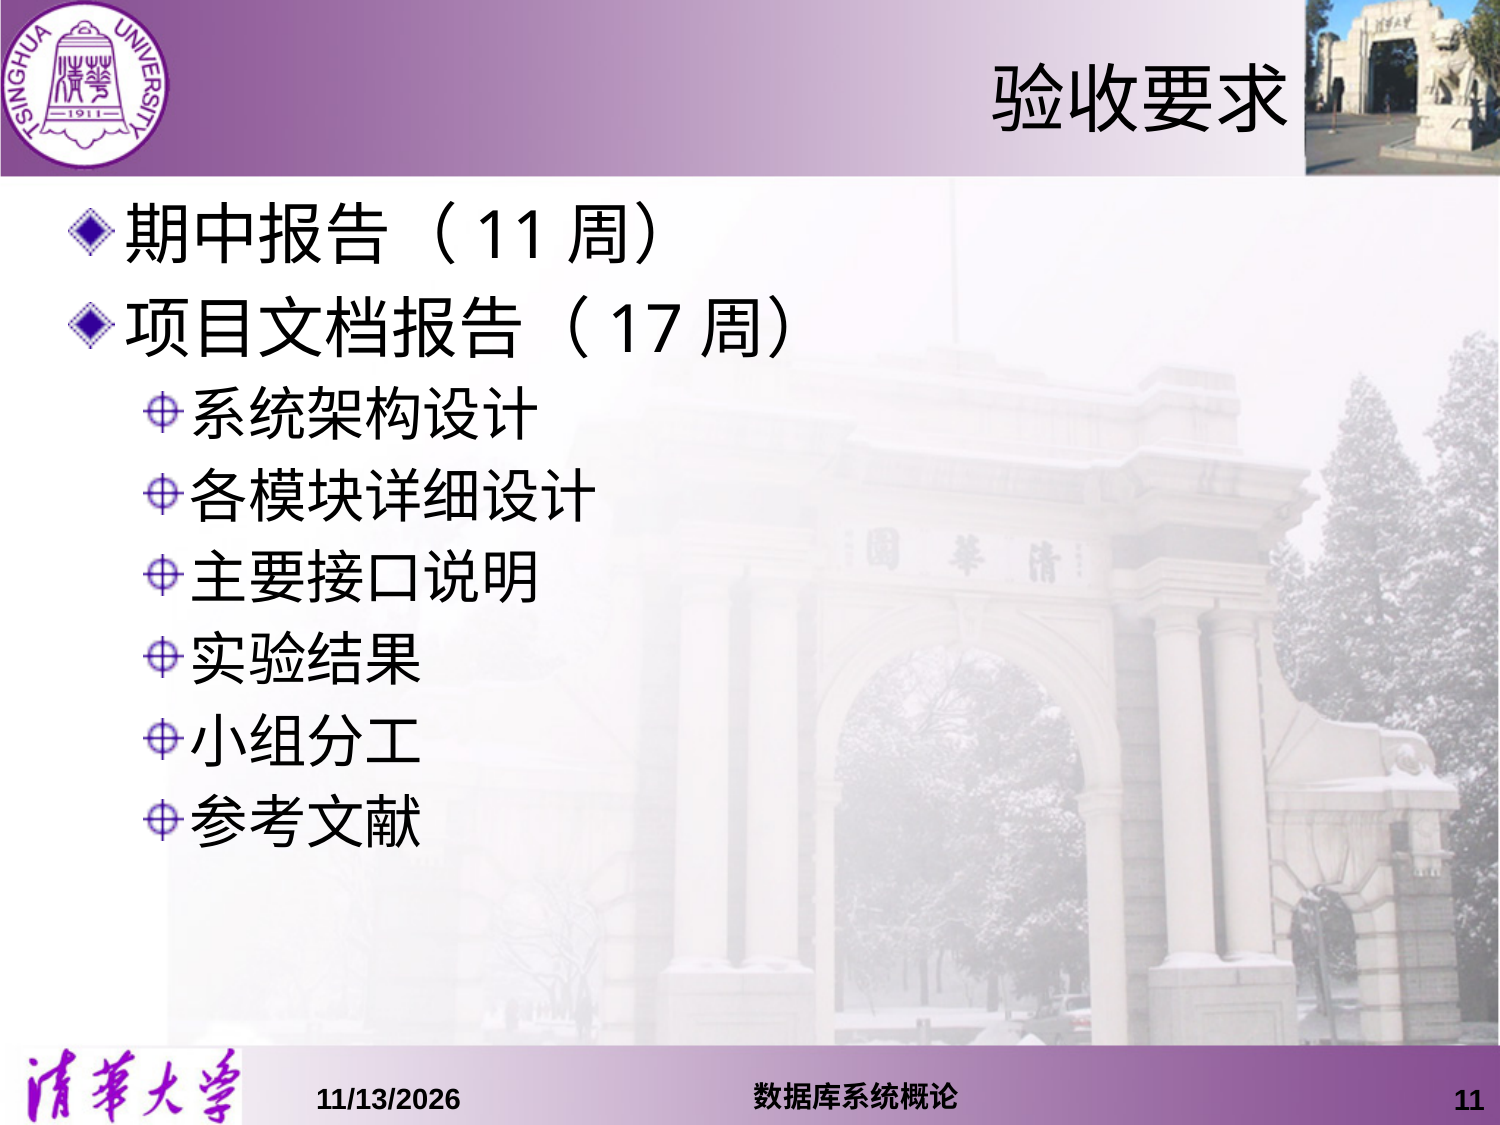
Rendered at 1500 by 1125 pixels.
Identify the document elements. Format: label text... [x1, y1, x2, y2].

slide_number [301, 1072, 525, 1125]
list 期中报告（11周） 项目文档报告（17周） 系统架构设计 各模块详细设计 主要接口说明 实验结果 小组分工 参考文献 [53, 184, 1459, 1047]
footer 数据库系统概论 [525, 1070, 1188, 1125]
picture [0, 0, 1500, 1125]
title 验收要求 [171, 31, 1306, 161]
slide_number 11 [1257, 1073, 1500, 1125]
